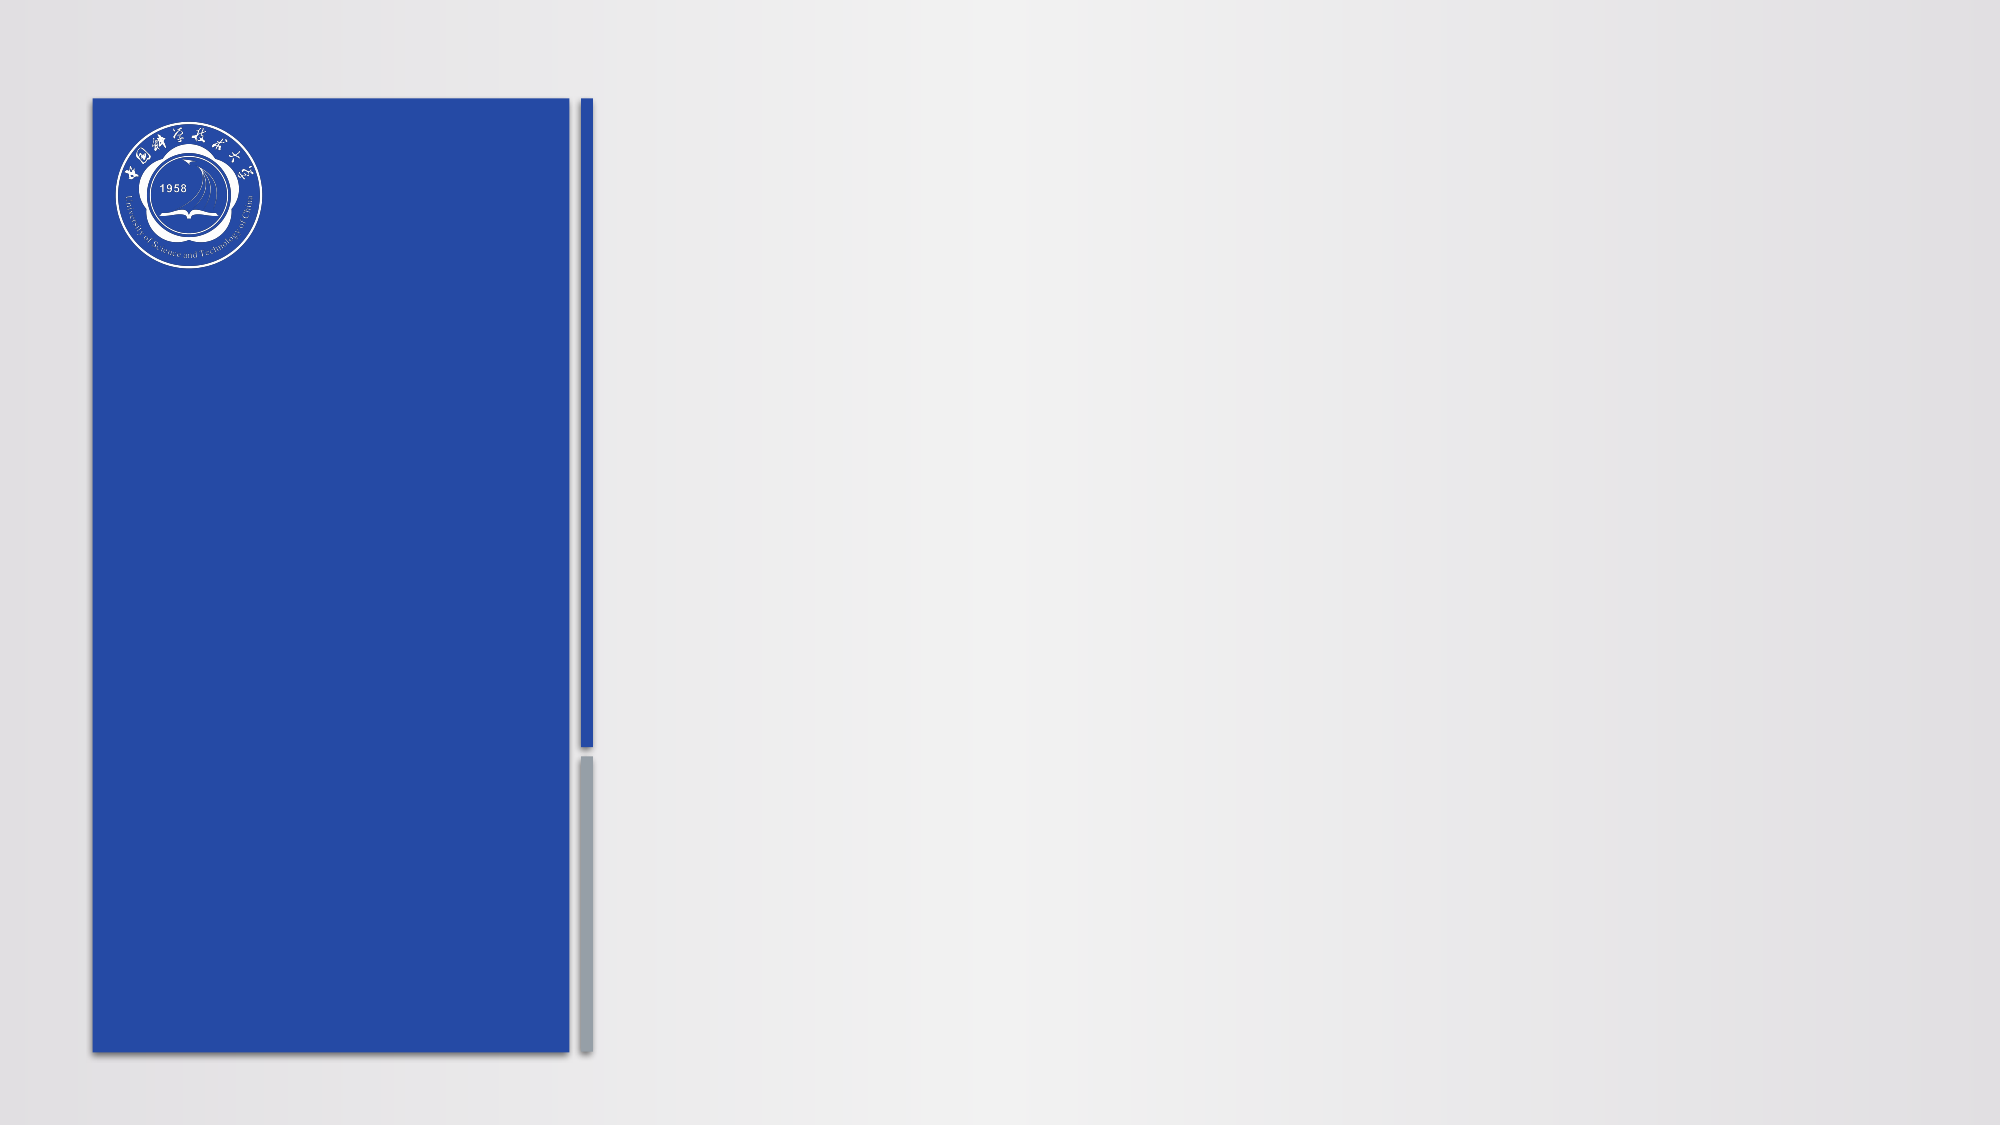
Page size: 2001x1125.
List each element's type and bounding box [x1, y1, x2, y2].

picture [105, 111, 273, 279]
